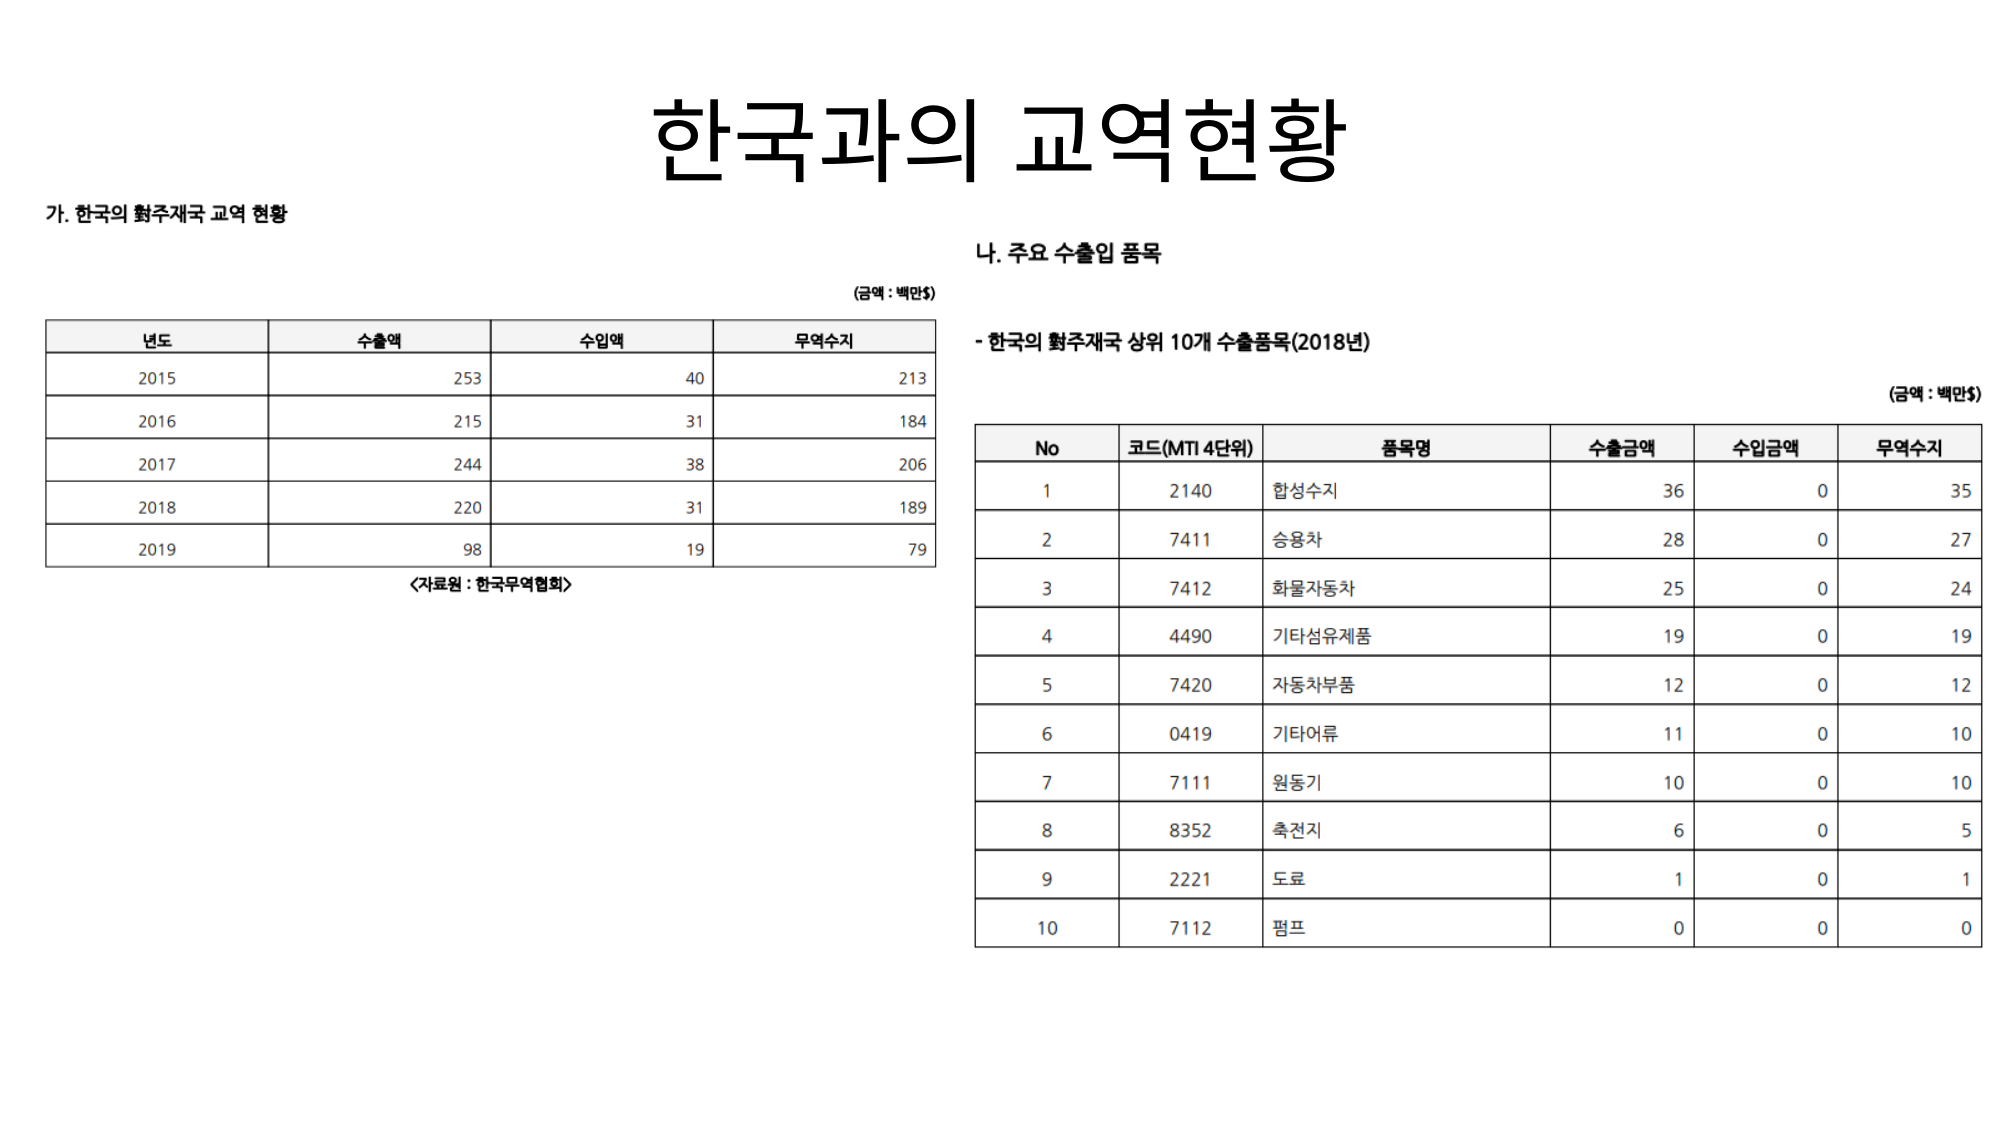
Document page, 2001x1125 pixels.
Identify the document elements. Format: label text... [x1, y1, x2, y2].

picture [41, 201, 944, 601]
picture [965, 236, 2000, 964]
title 한국과의 교역현황 [99, 45, 1900, 233]
